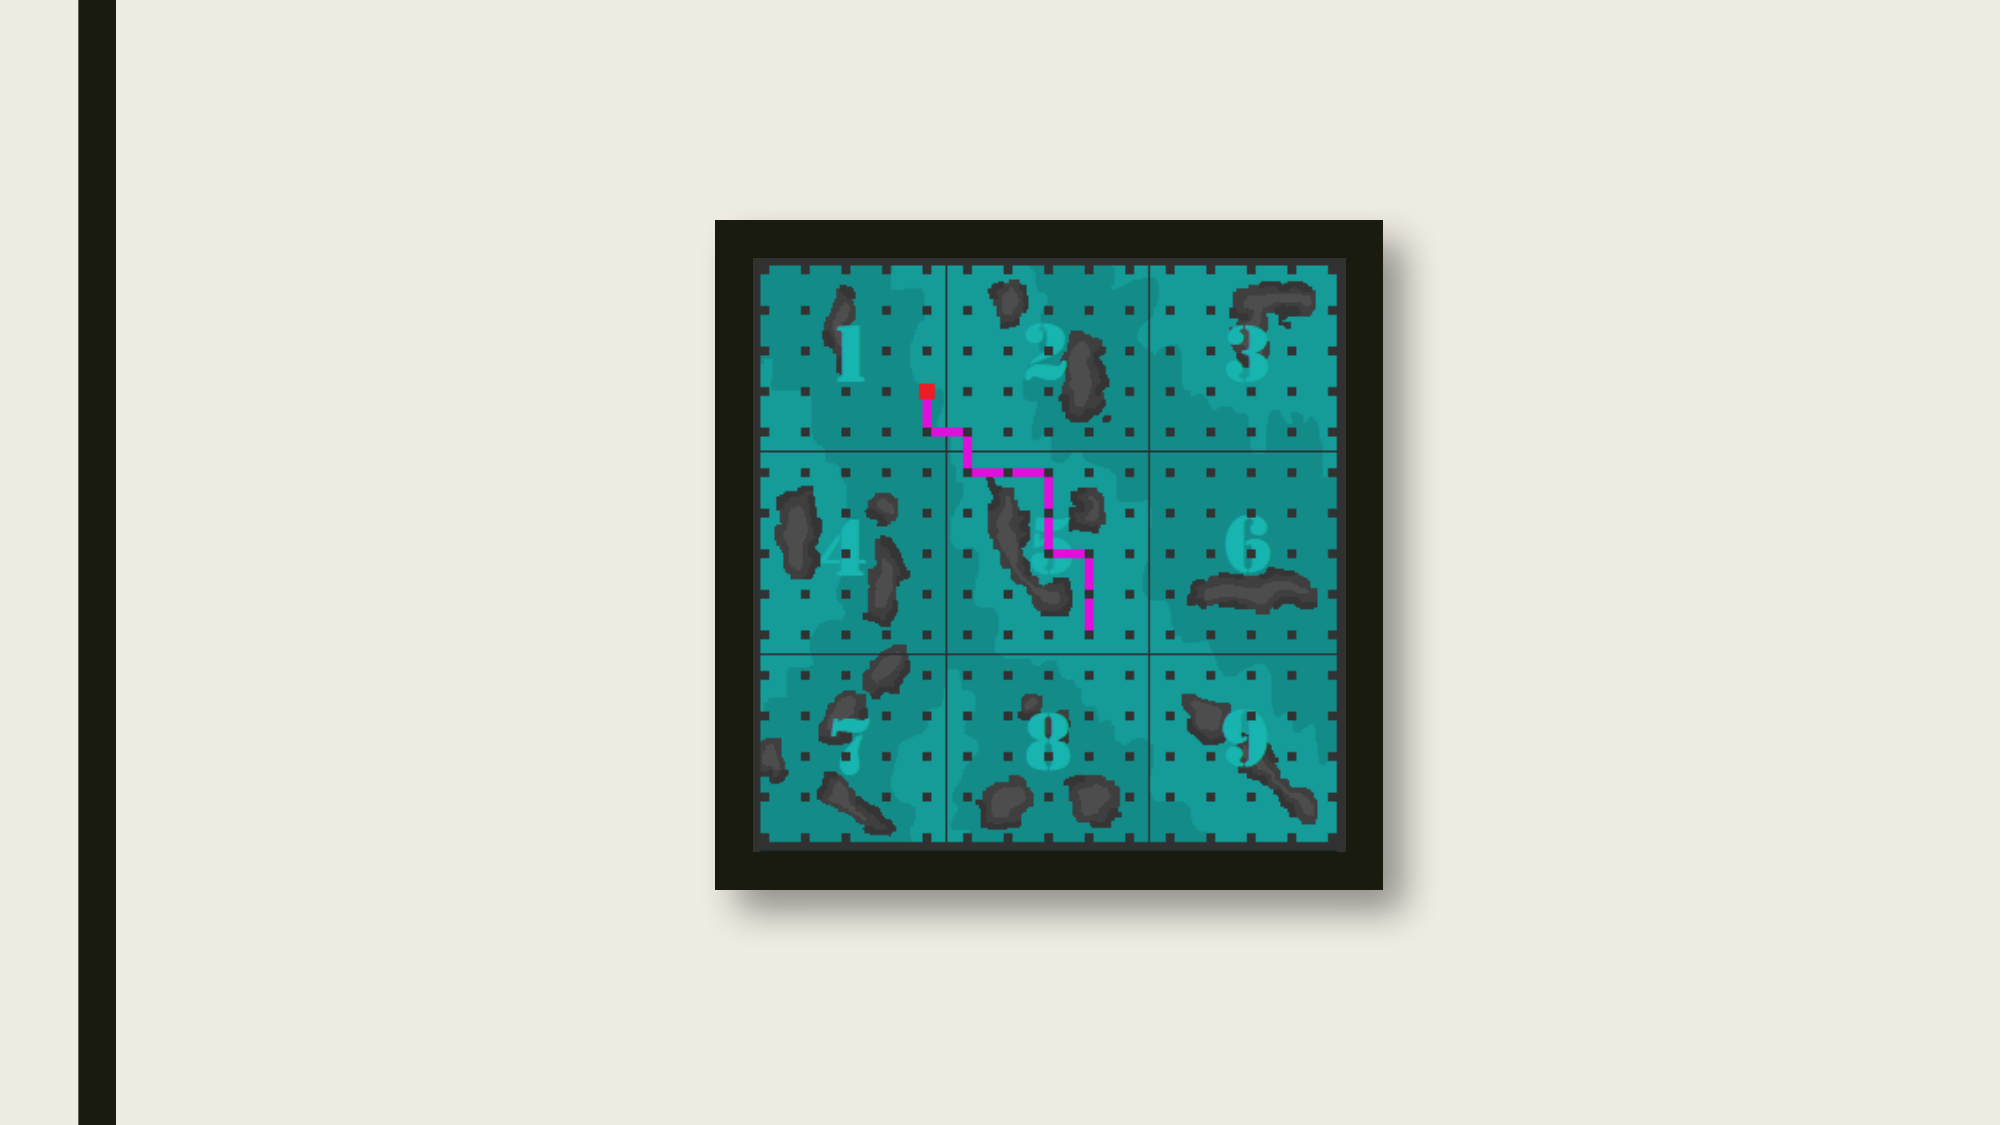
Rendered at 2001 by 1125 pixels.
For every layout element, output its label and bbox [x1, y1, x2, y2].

picture [752, 257, 1346, 853]
